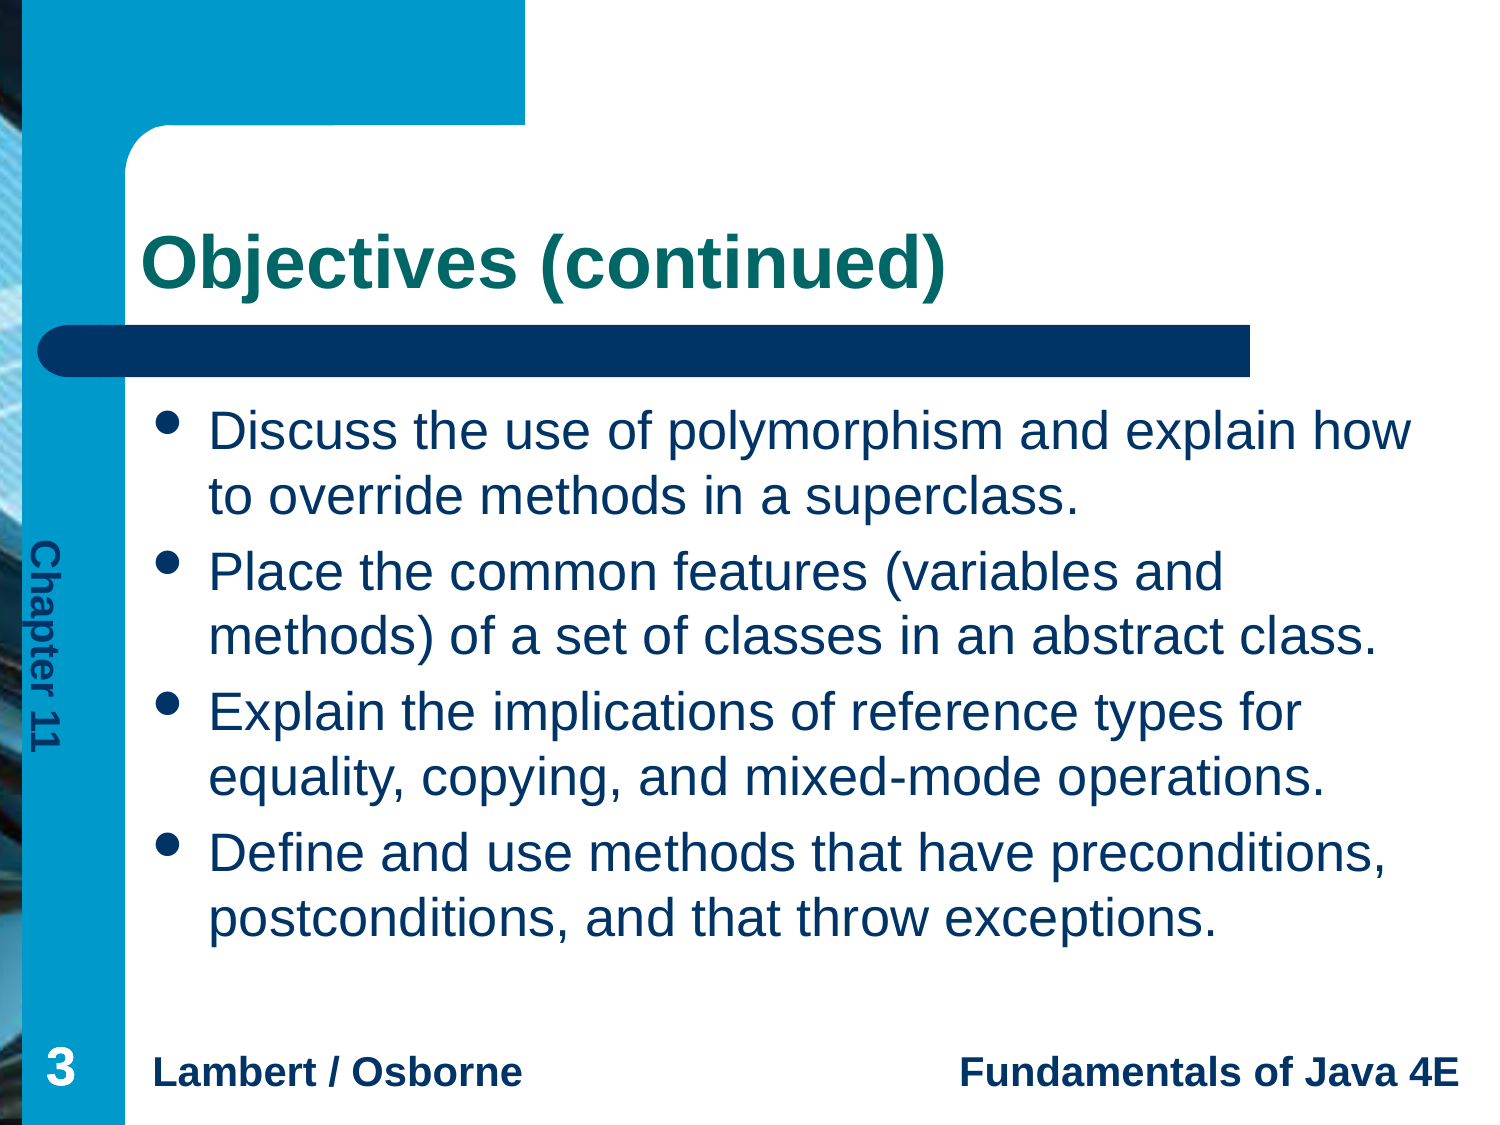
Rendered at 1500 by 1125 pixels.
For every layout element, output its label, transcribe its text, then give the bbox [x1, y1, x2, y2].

picture [0, 0, 22, 1125]
title Objectives (continued) [124, 124, 1426, 313]
text_box 3 [13, 1023, 111, 1105]
list Discuss the use of polymorphism and explain how to override methods in a superclass. Place the common features (variables and methods) of a set of classes in an abstract class. Explain the implications of reference types for equality, copying, and mixed-mode operations. Define and use methods that have preconditions, postconditions, and that throw exceptions. [137, 387, 1438, 963]
